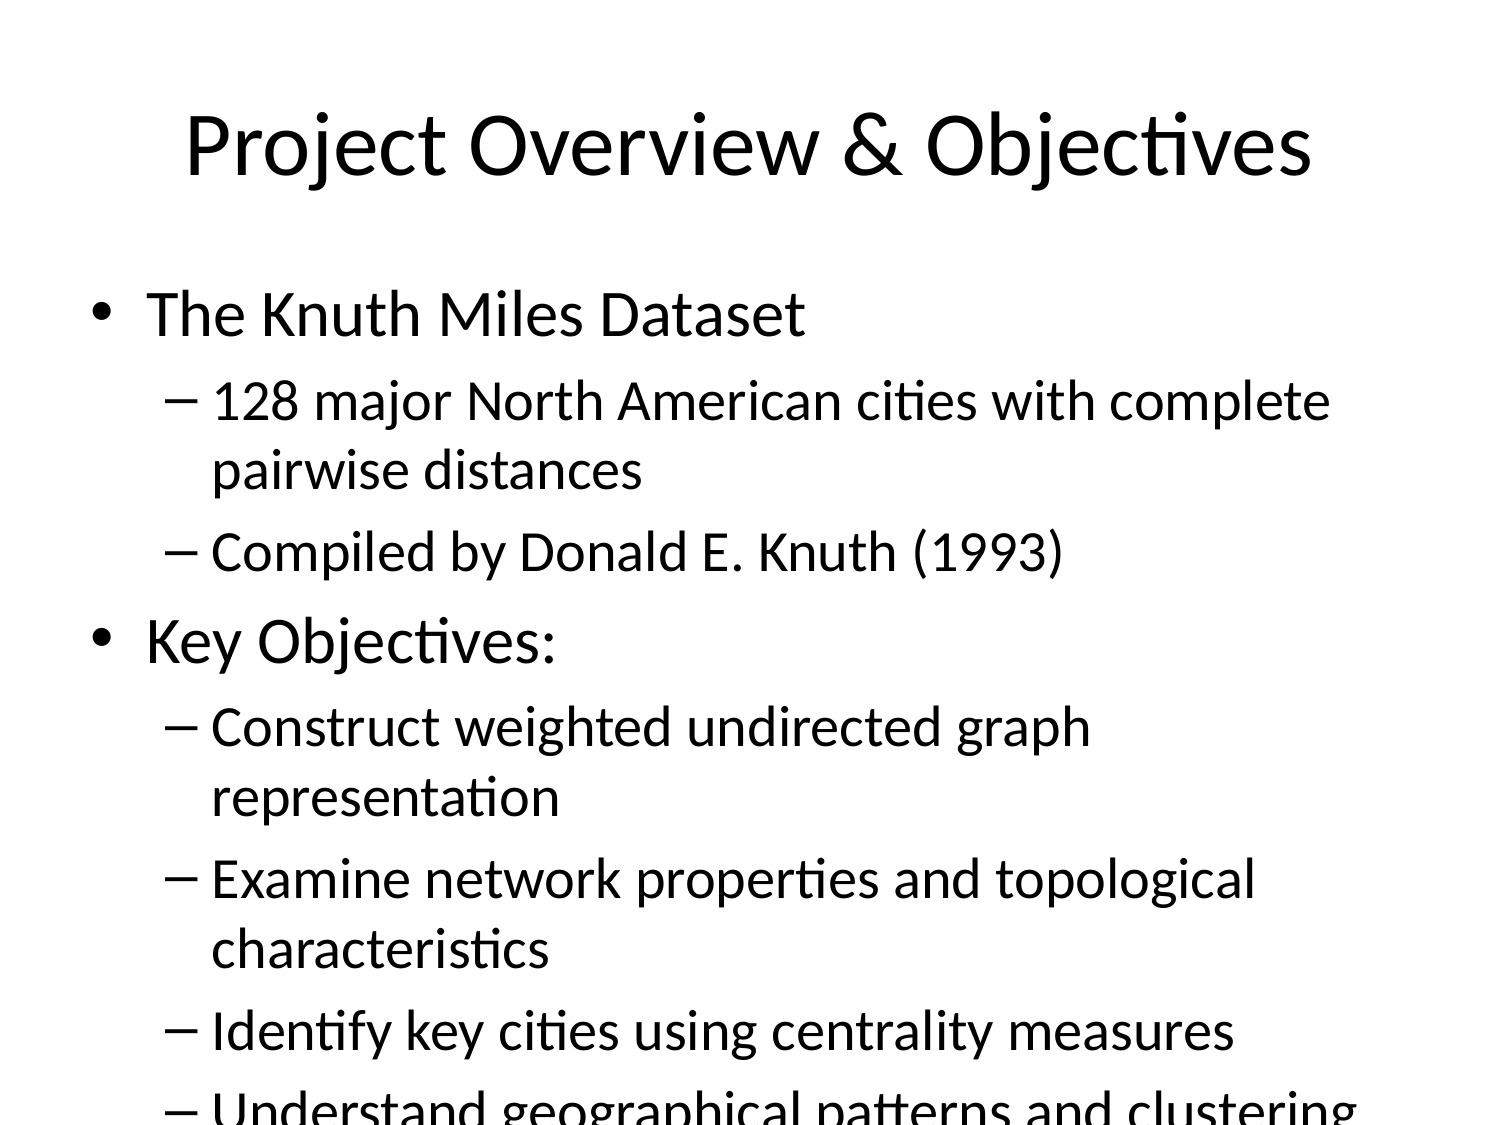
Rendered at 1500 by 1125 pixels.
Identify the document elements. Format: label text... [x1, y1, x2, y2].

list The Knuth Miles Dataset 128 major North American cities with complete pairwise distances Compiled by Donald E. Knuth (1993) Key Objectives: Construct weighted undirected graph representation Examine network properties and topological characteristics Identify key cities using centrality measures Understand geographical patterns and clustering Derive insights about urban connectivity [75, 262, 1425, 1005]
title Project Overview & Objectives [75, 45, 1425, 233]
